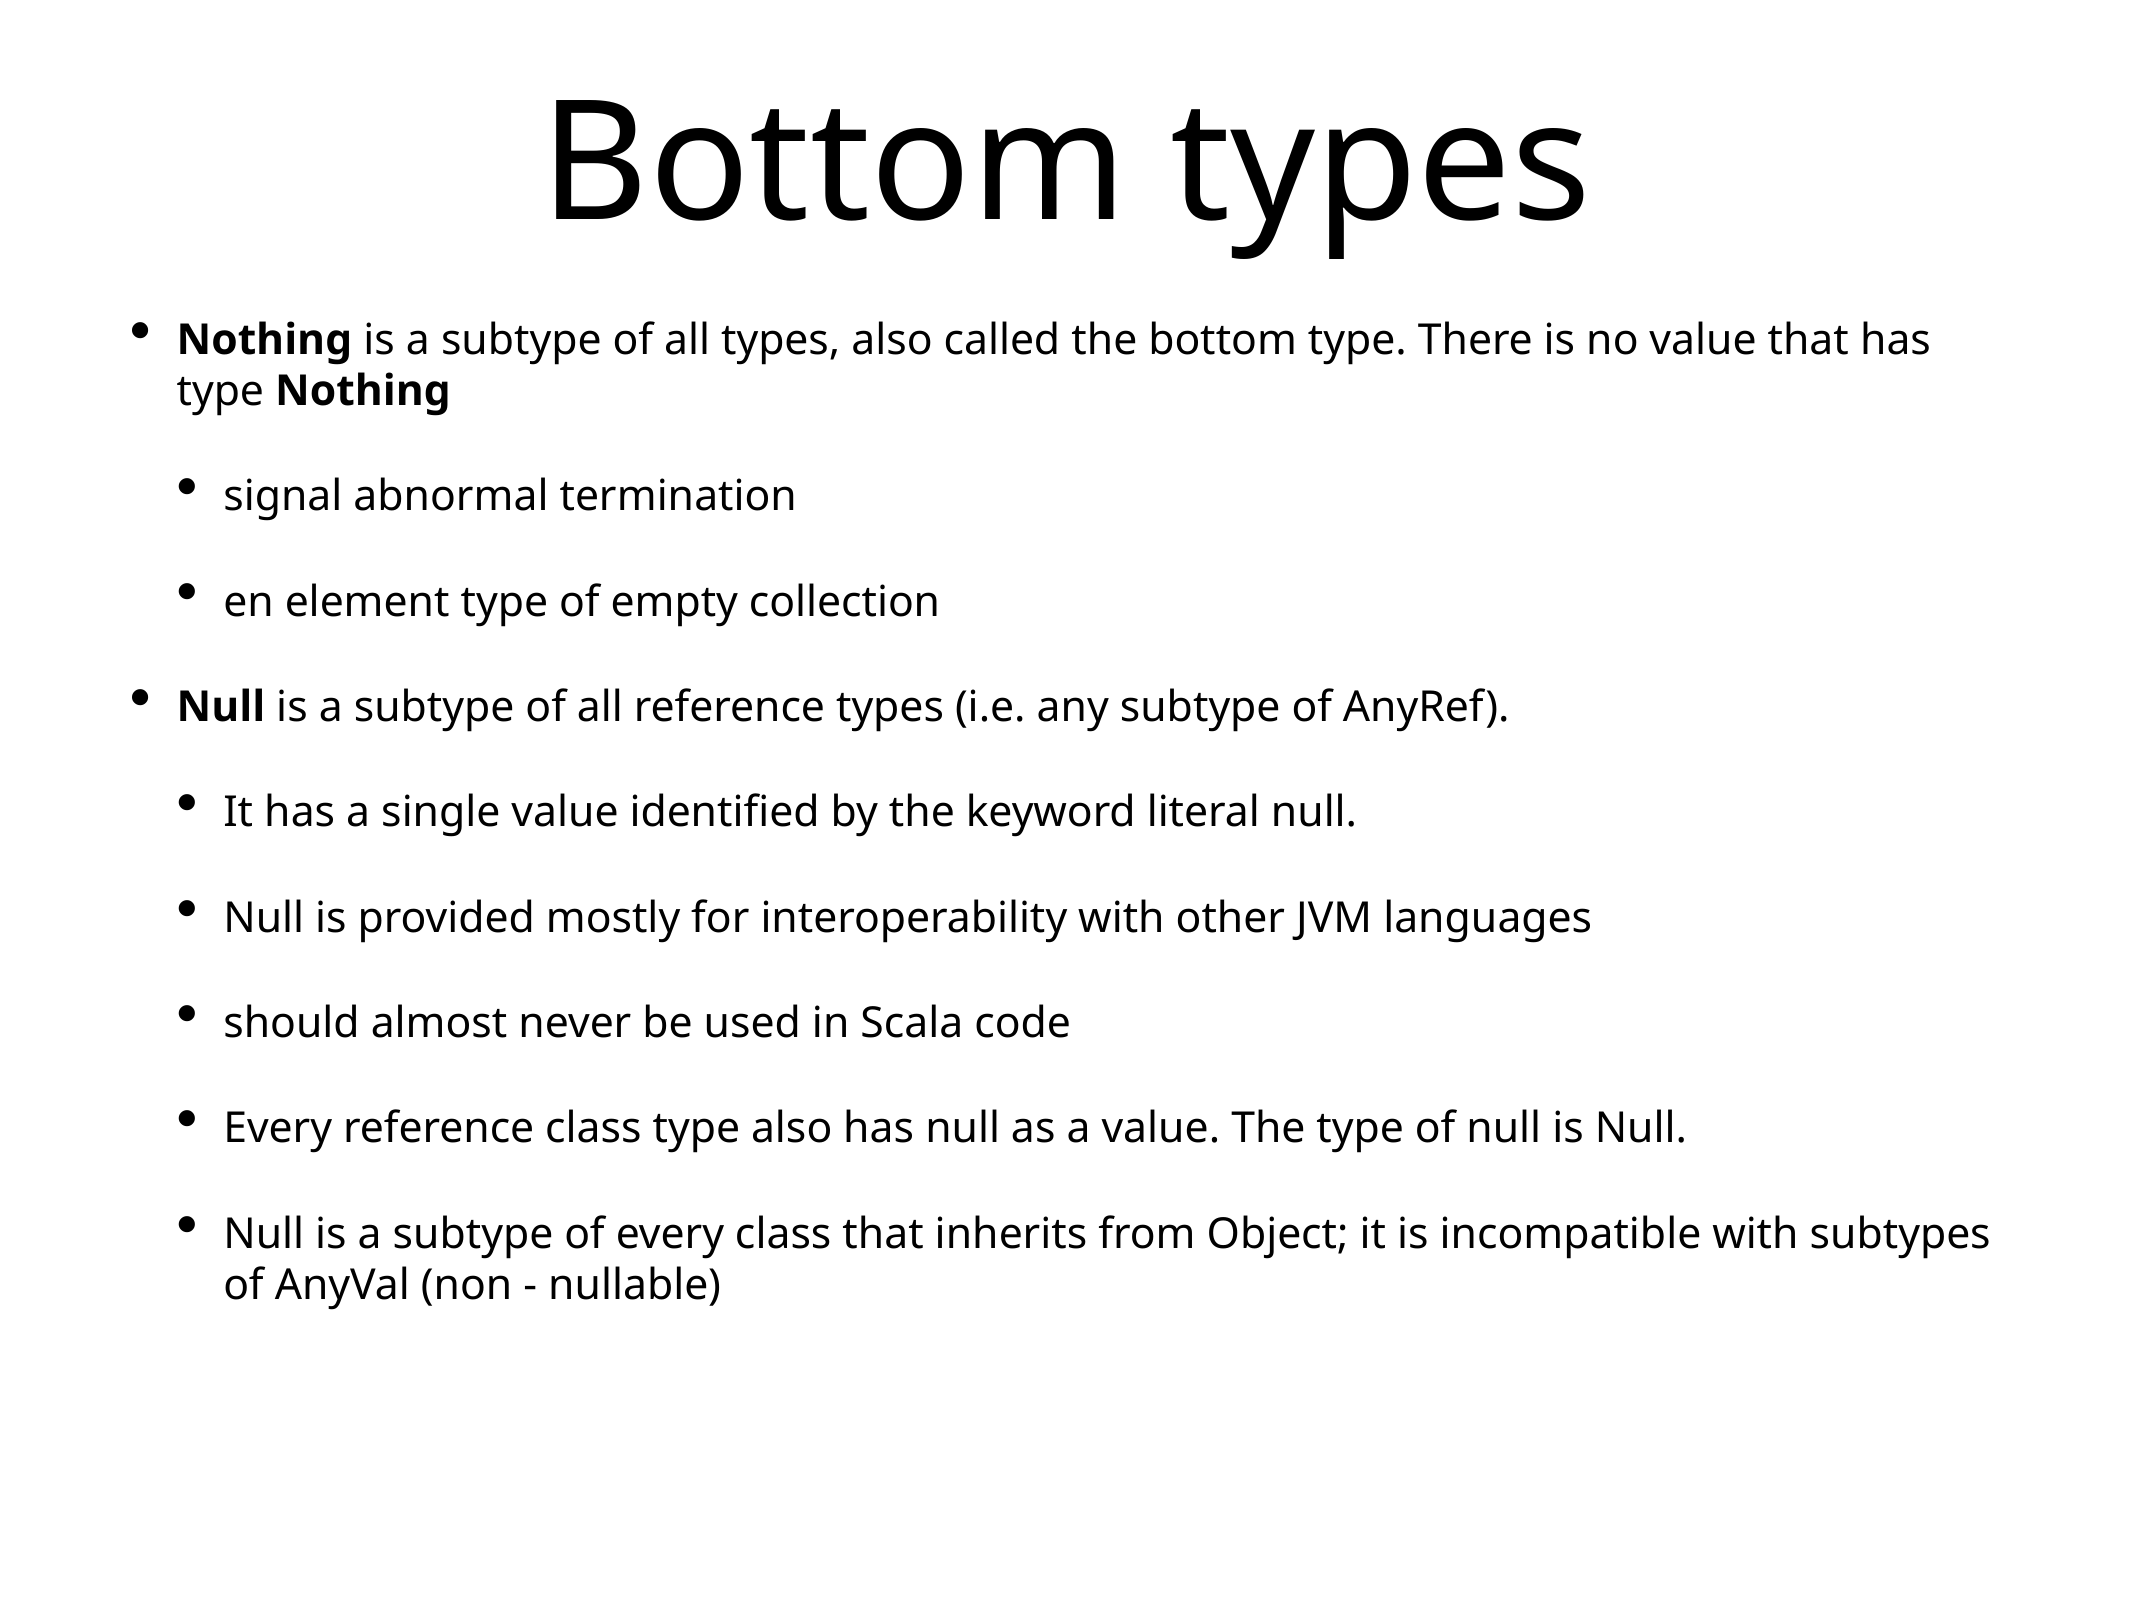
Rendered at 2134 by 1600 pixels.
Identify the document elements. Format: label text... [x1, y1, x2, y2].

list Nothing is a subtype of all types, also called the bottom type. There is no value that has type Nothing signal abnormal termination en element type of empty collection Null is a subtype of all reference types (i.e. any subtype of AnyRef). It has a single value identified by the keyword literal null. Null is provided mostly for interoperability with other JVM languages should almost never be used in Scala code Every reference class type also has null as a value. The type of null is Null. Null is a subtype of every class that inherits from Object; it is incompatible with subtypes of AnyVal (non - nullable) [121, 295, 2013, 1325]
title Bottom types [155, 41, 1978, 266]
